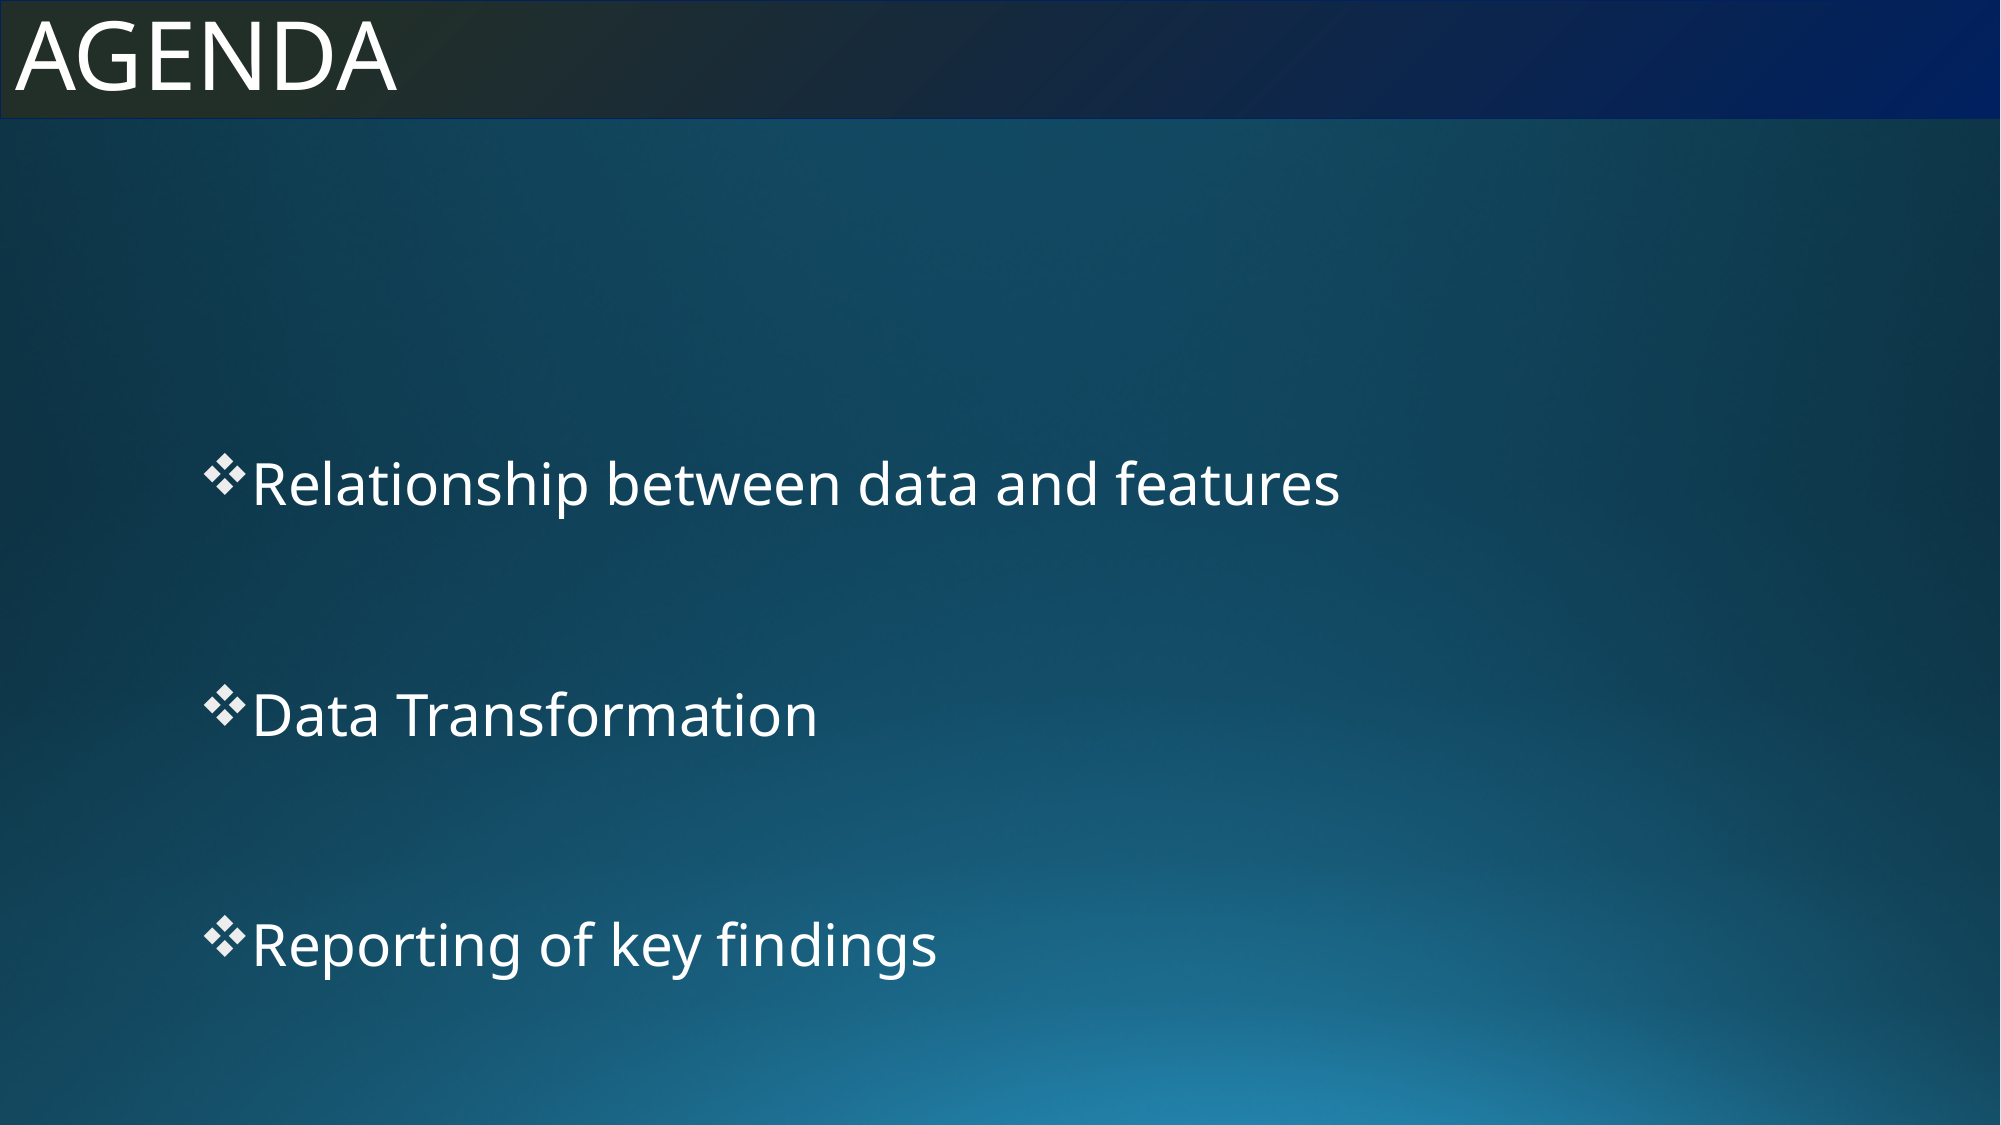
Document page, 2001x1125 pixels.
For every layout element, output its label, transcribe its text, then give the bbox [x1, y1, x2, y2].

picture [0, 0, 2001, 1125]
title AGENDA [0, 0, 2000, 119]
list Relationship between data and features Data Transformation Reporting of key findings [183, 299, 1863, 1014]
